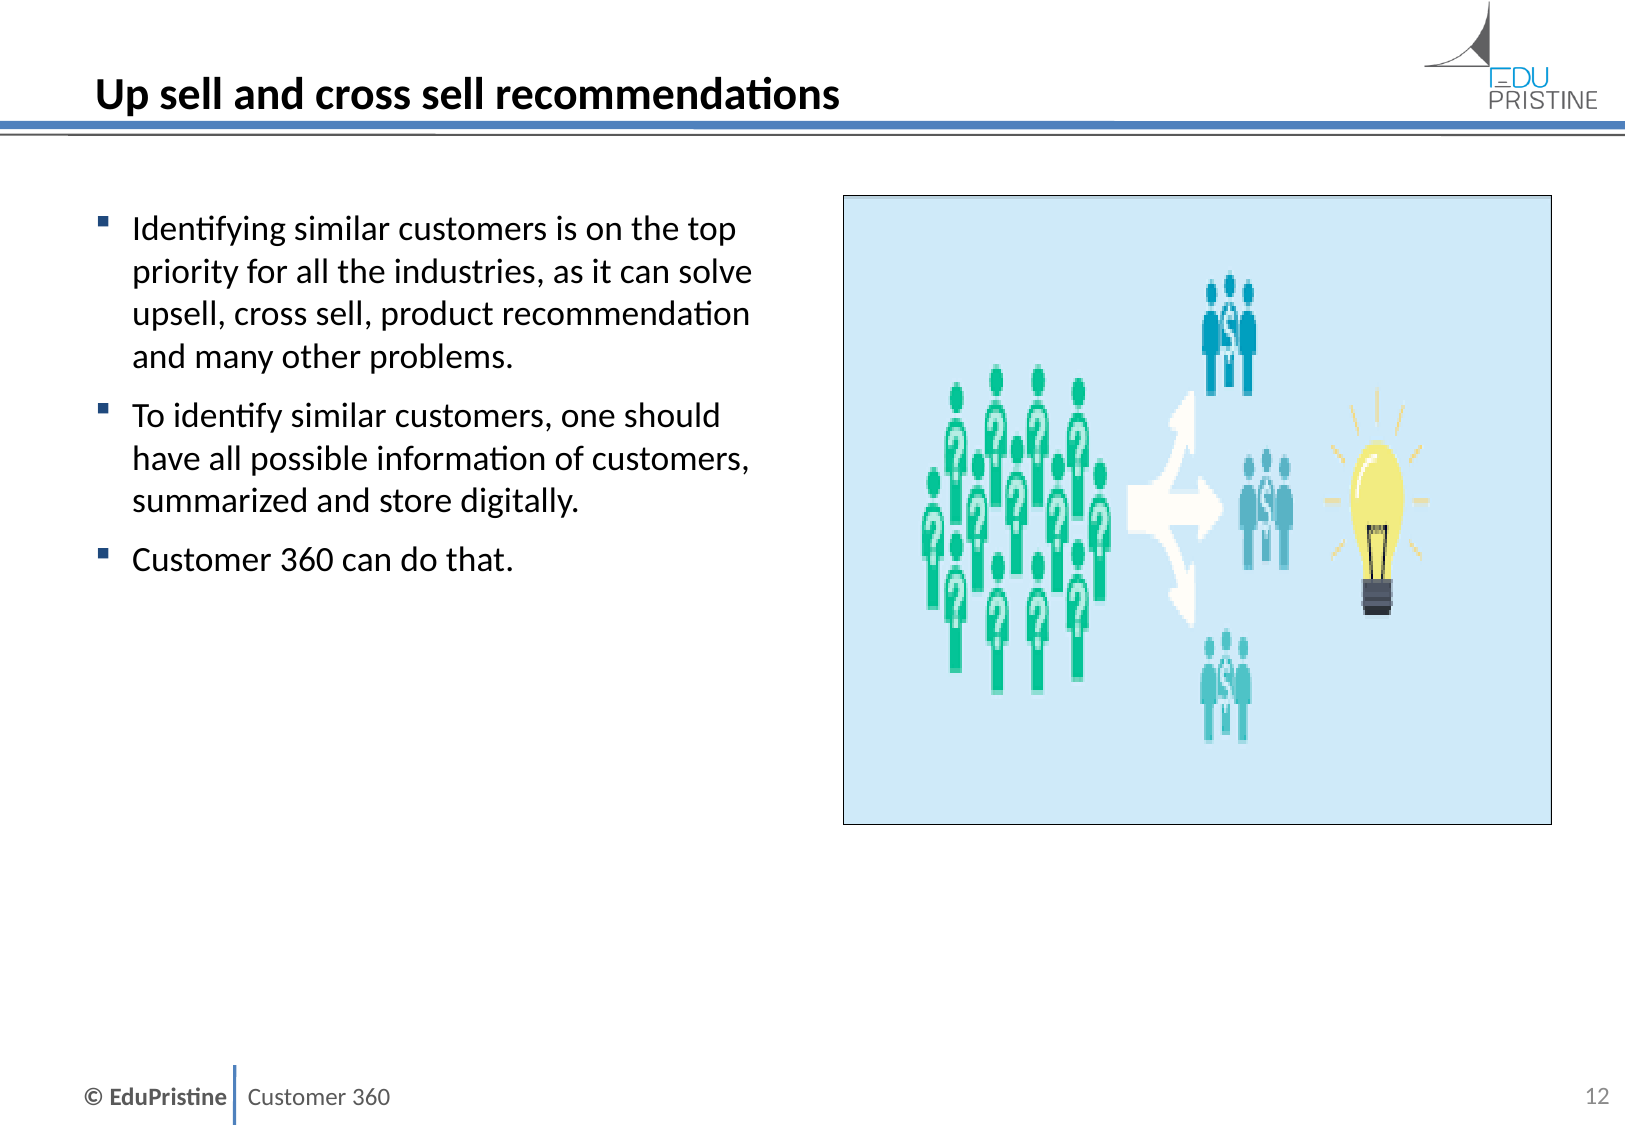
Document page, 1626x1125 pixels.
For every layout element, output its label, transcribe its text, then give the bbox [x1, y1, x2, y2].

slide_number 11 [1543, 1065, 1625, 1125]
list Identifying similar customers is on the top priority for all the industries, as it can solve upsell, cross sell, product recommendation and many other problems. To identify similar customers, one should have all possible information of customers, summarized and store digitally. Customer 360 can do that. [87, 197, 799, 1025]
title Up sell and cross sell recommendations [87, 10, 1416, 126]
picture [842, 195, 1552, 825]
picture [1424, 1, 1597, 109]
